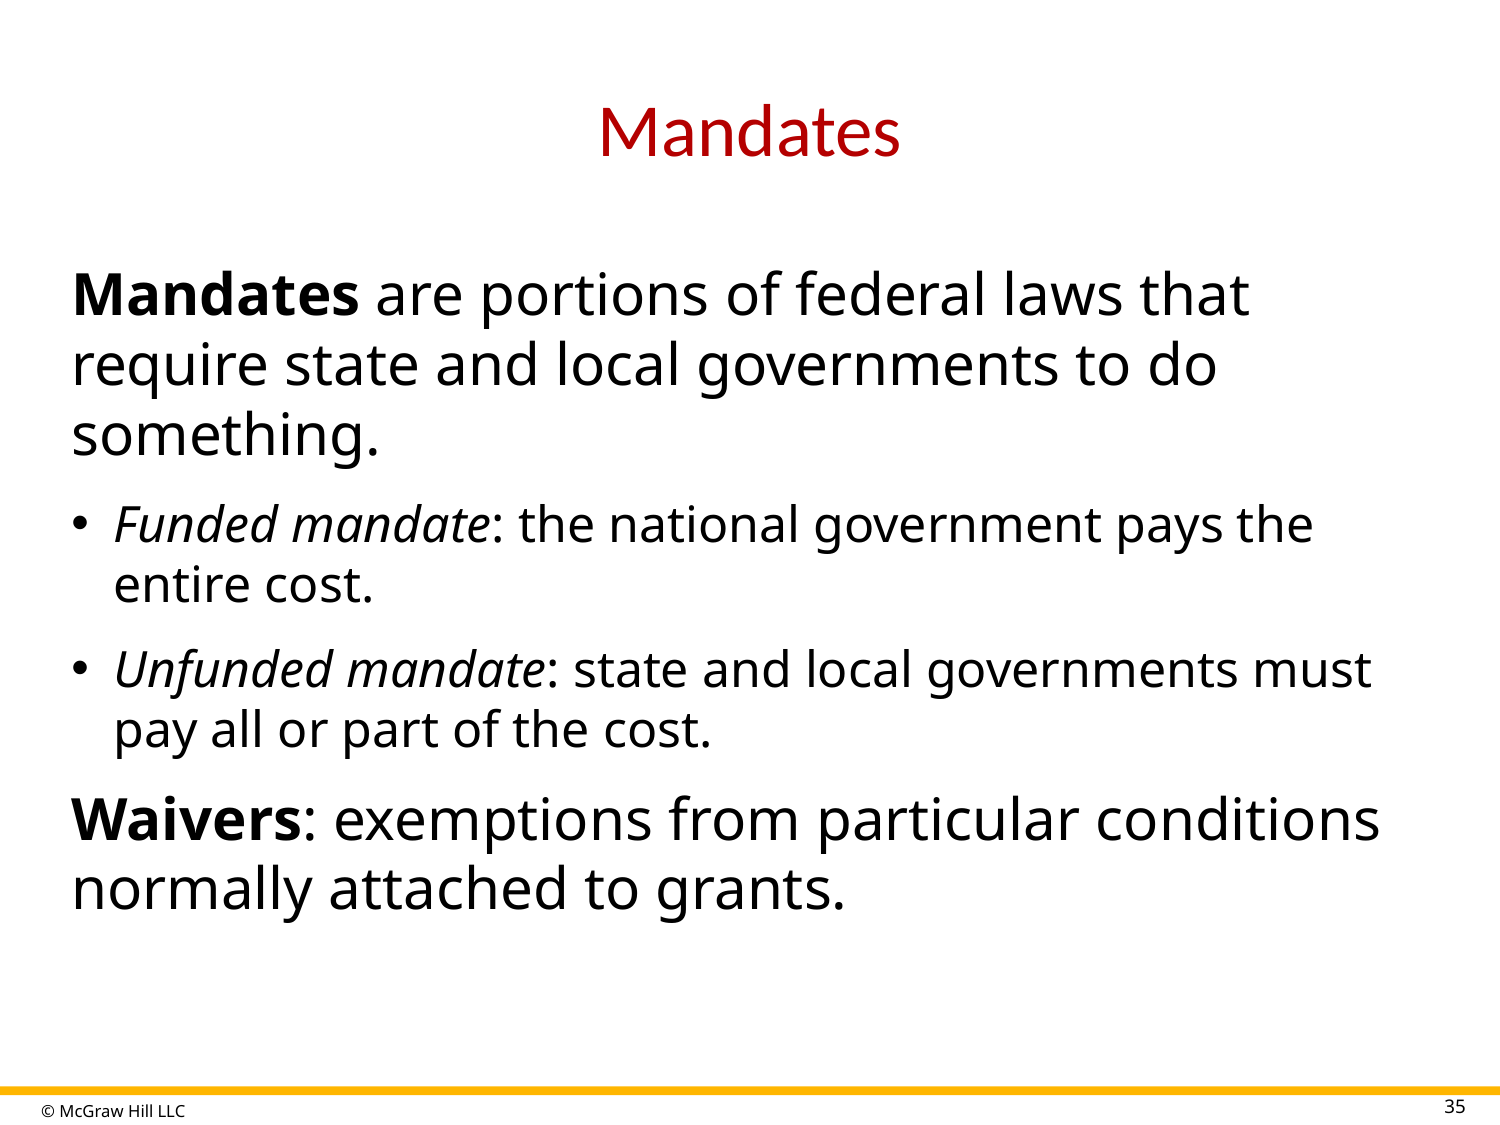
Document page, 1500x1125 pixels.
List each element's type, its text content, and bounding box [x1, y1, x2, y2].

title Mandates [54, 30, 1446, 222]
slide_number 35 [1415, 1094, 1474, 1122]
list Mandates are portions of federal laws that require state and local governments to do something. Funded mandate: the national government pays the entire cost. Unfunded mandate: state and local governments must pay all or part of the cost. Waivers: exemptions from particular conditions normally attached to grants. [56, 249, 1444, 1075]
